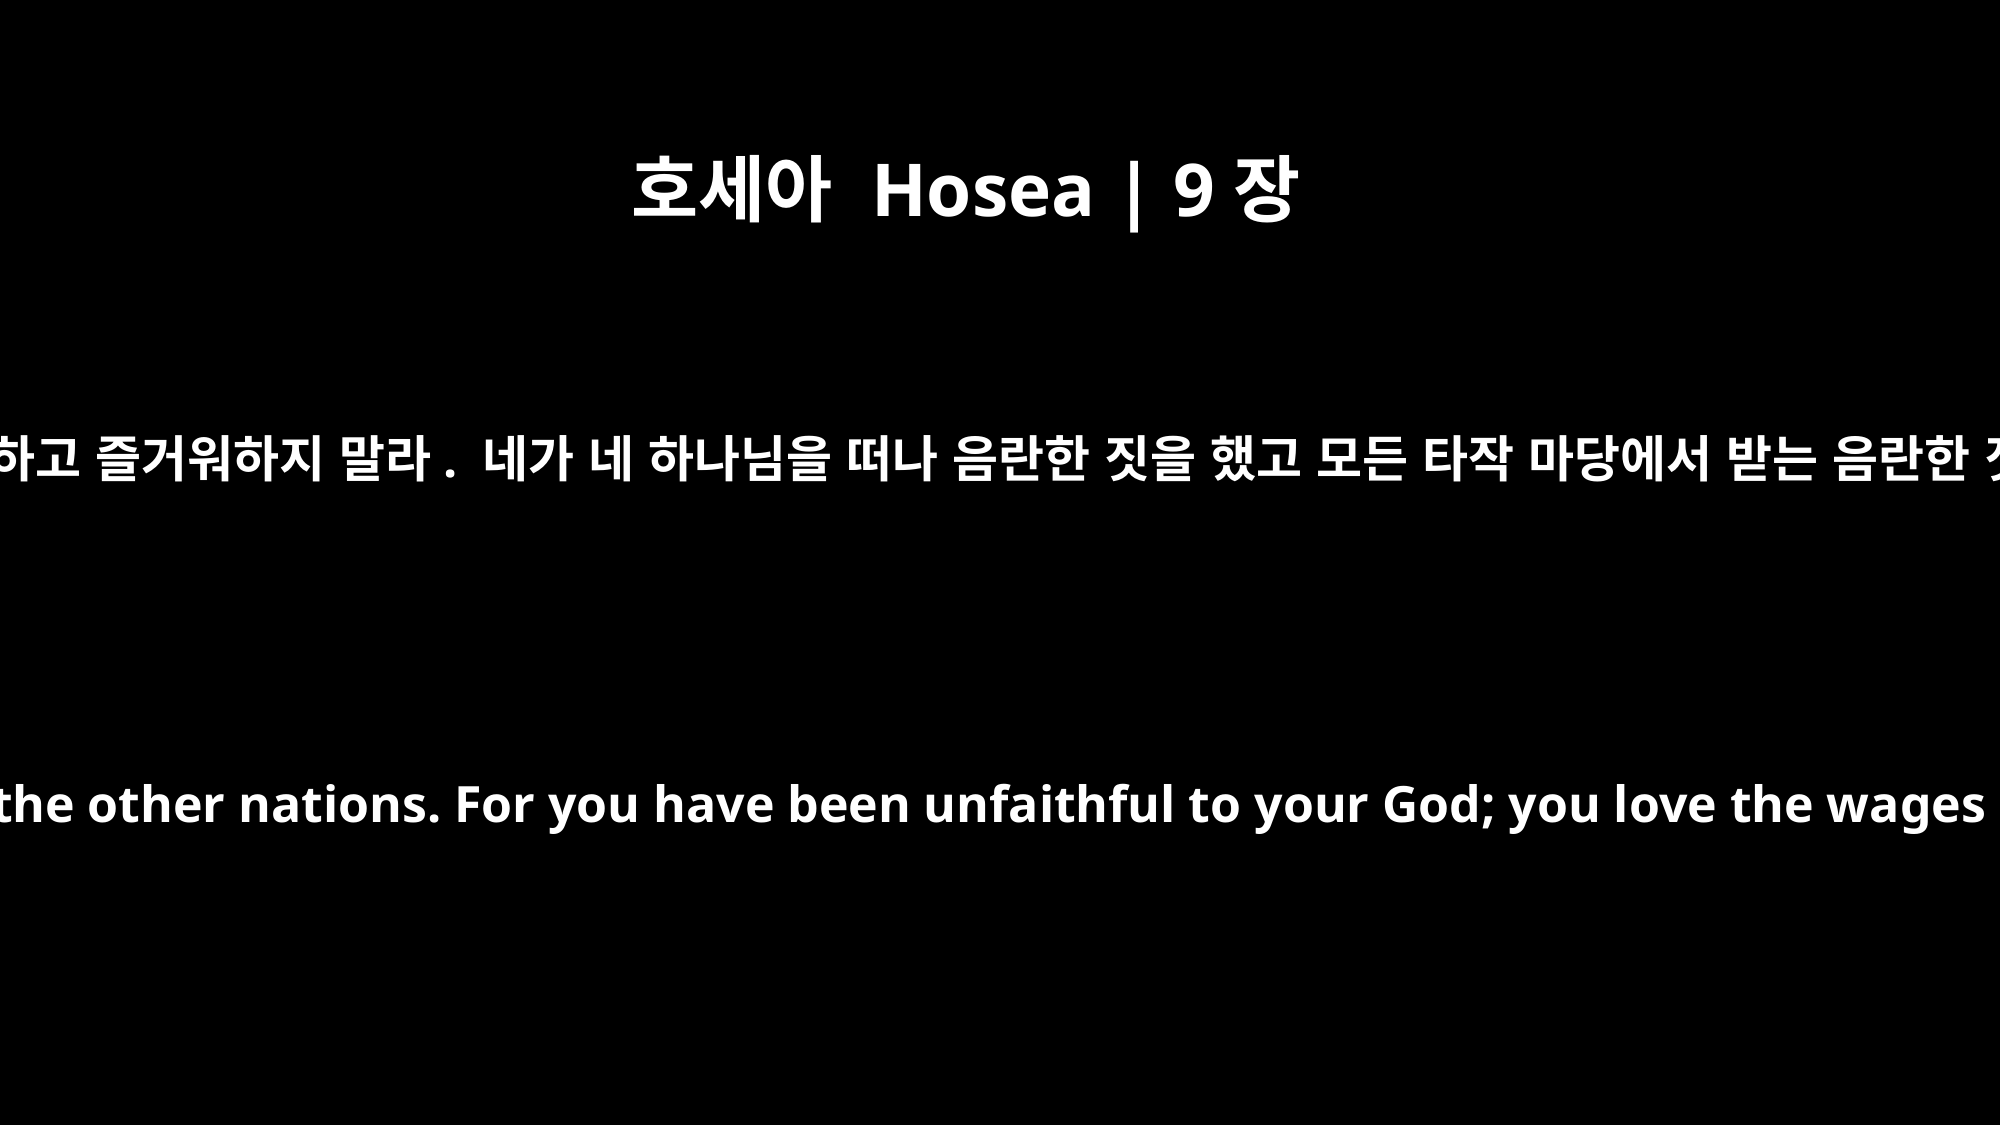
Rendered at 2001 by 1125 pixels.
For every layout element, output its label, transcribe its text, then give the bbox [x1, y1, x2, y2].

text_box 호세아 Hosea | 9장 [616, 136, 1316, 239]
text_box Do not rejoice, O Israel; do not be jubilant like the other nations. For you have been unfaithful to your God; you love the wages of a prostitute at every threshing floor. [0, 764, 2000, 840]
text_box ﻿1 이스라엘아, 다른 민족들처럼 기뻐하고 즐거워하지 말라. 네가 네 하나님을 떠나 음란한 짓을 했고 모든 타작 마당에서 받는 음란한 짓의 대가를 좋아했기 때문이다. [0, 359, 2000, 495]
